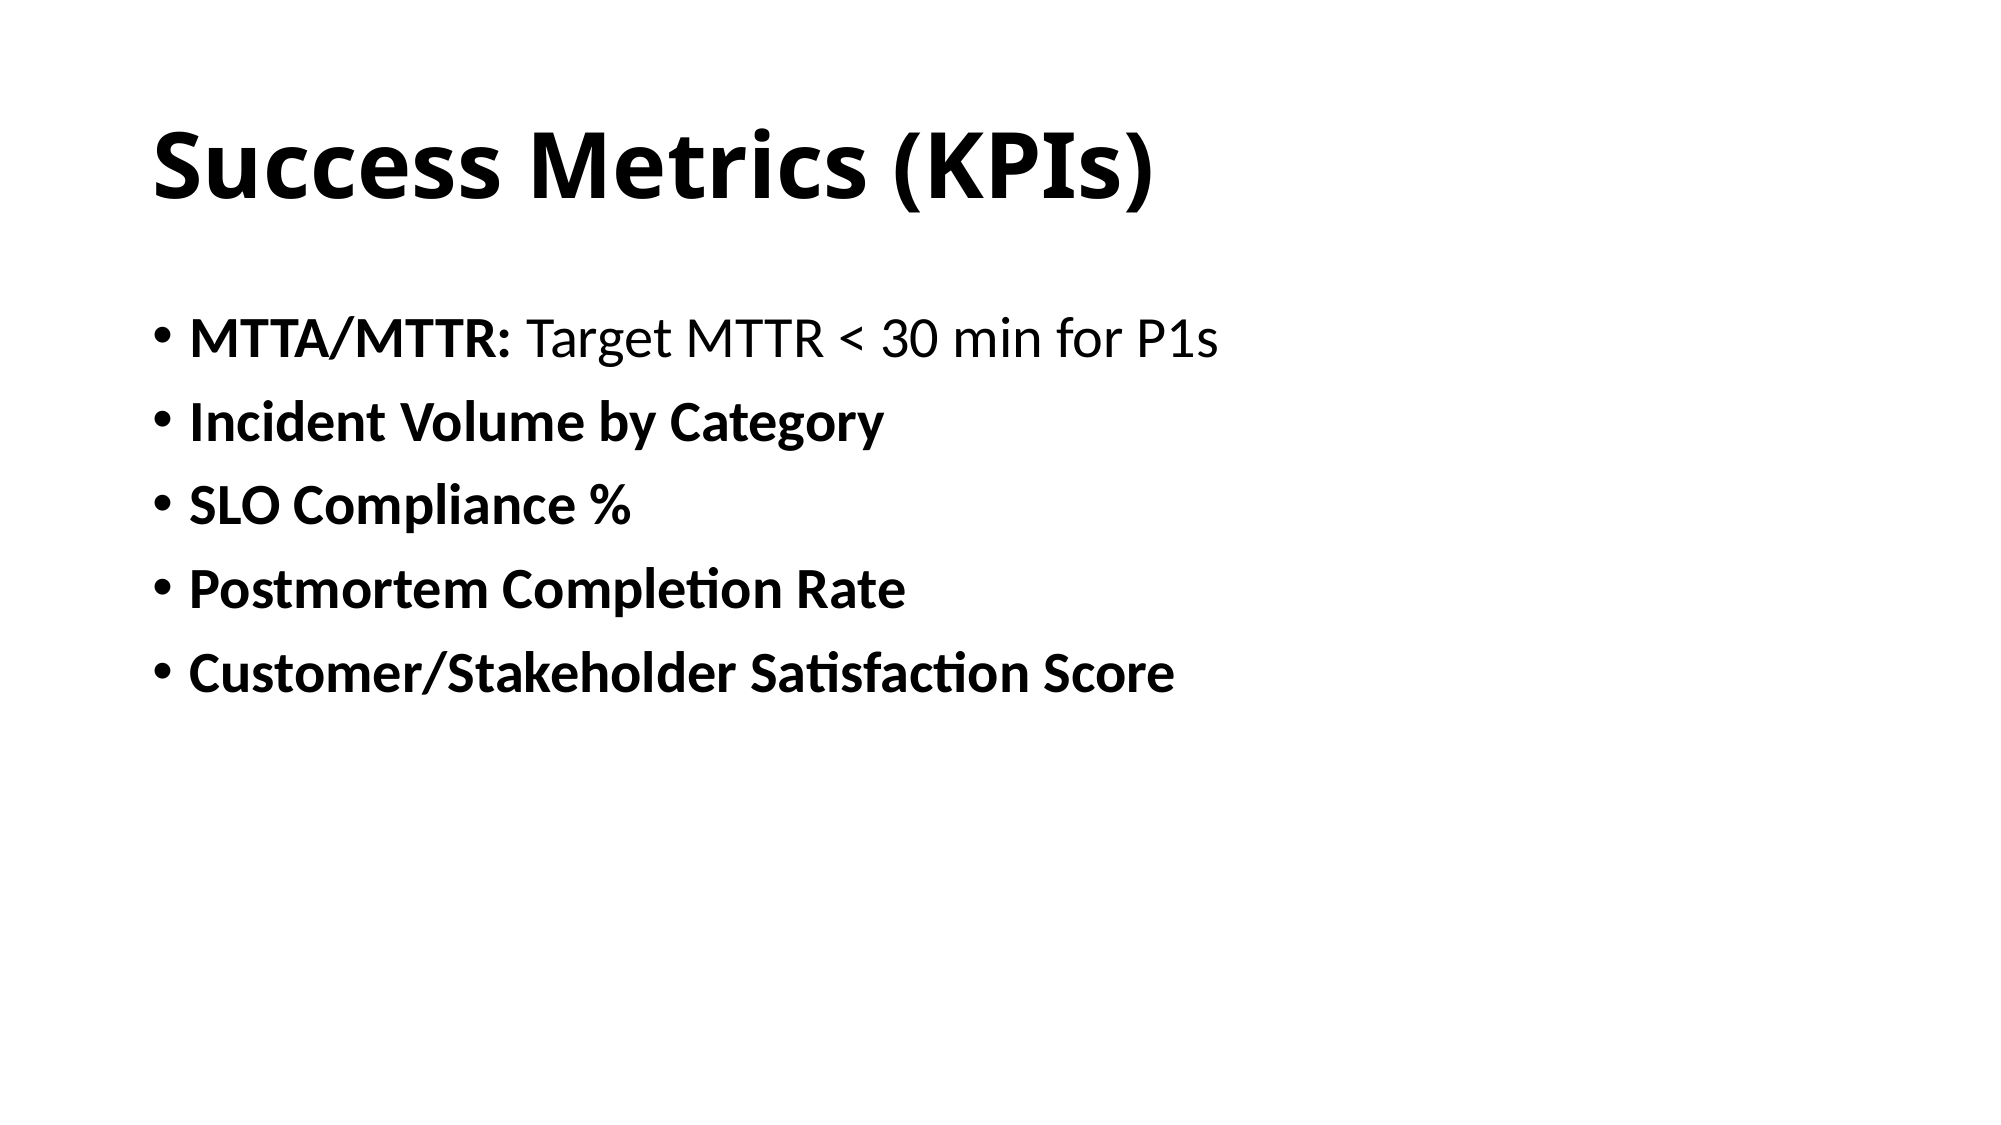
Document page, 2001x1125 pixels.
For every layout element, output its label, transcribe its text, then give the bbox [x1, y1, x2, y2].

list MTTA/MTTR: Target MTTR < 30 min for P1s Incident Volume by Category SLO Compliance % Postmortem Completion Rate Customer/Stakeholder Satisfaction Score [137, 299, 1863, 1014]
title Success Metrics (KPIs) [137, 59, 1863, 278]
